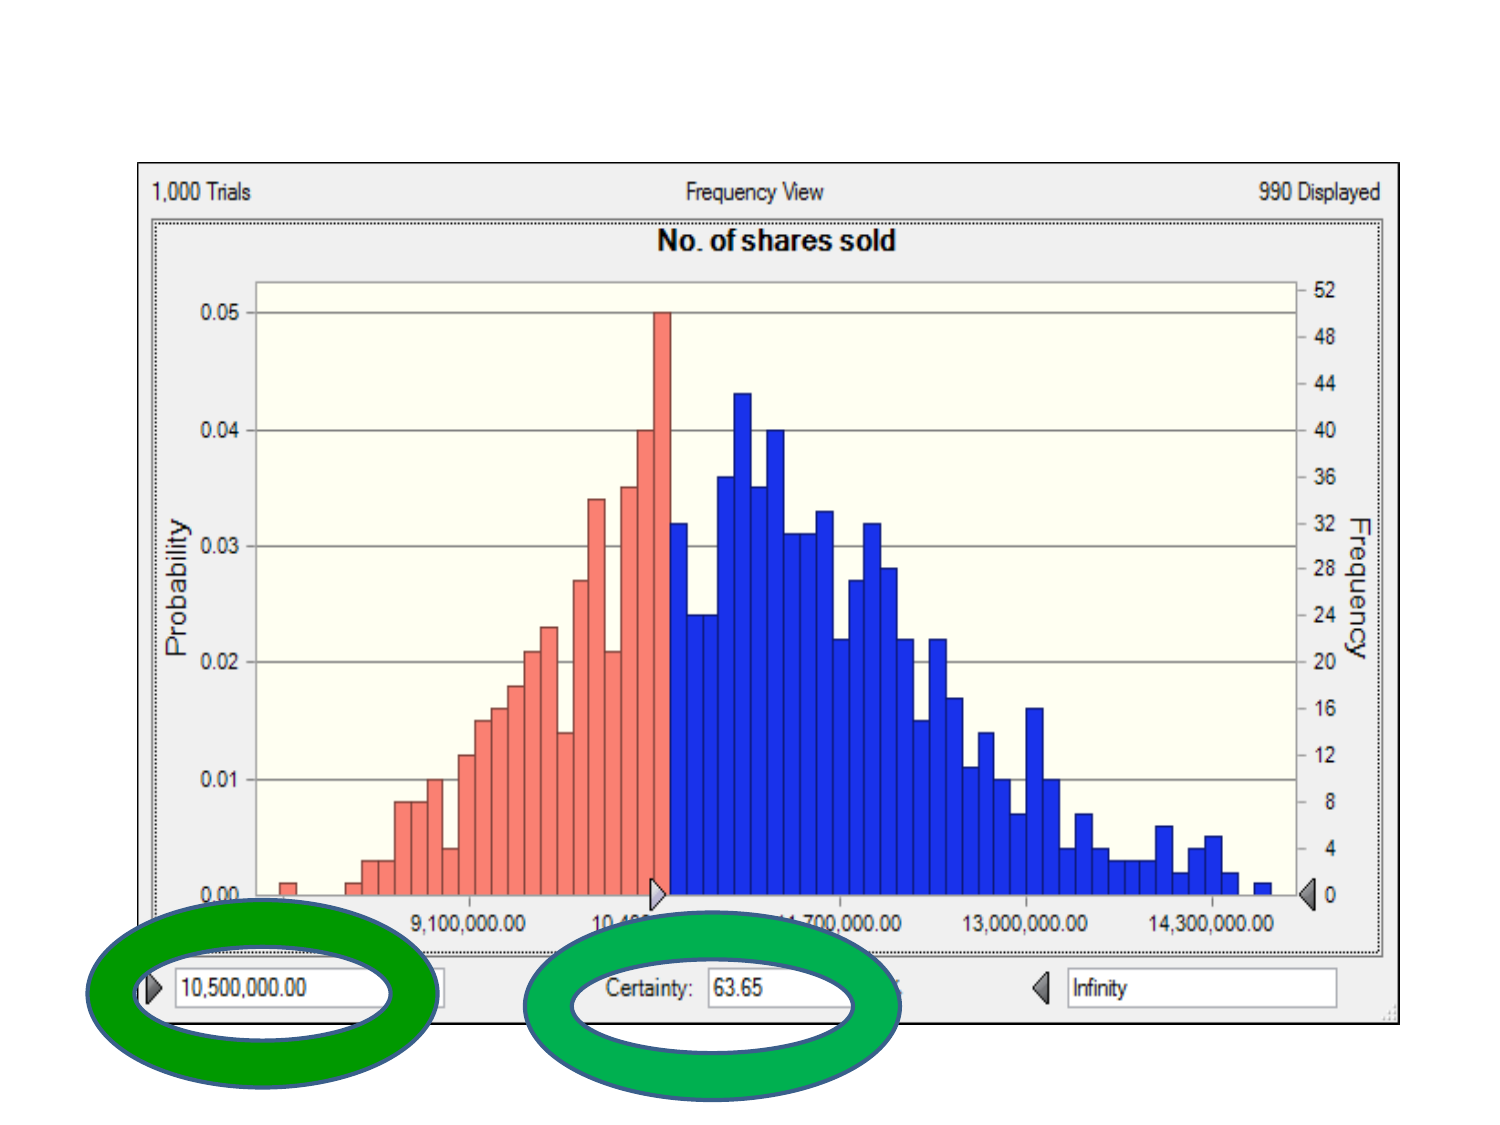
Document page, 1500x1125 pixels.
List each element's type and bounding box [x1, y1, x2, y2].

text_box [85, 928, 423, 1090]
text_box [531, 1035, 894, 1103]
picture [137, 162, 1401, 1026]
